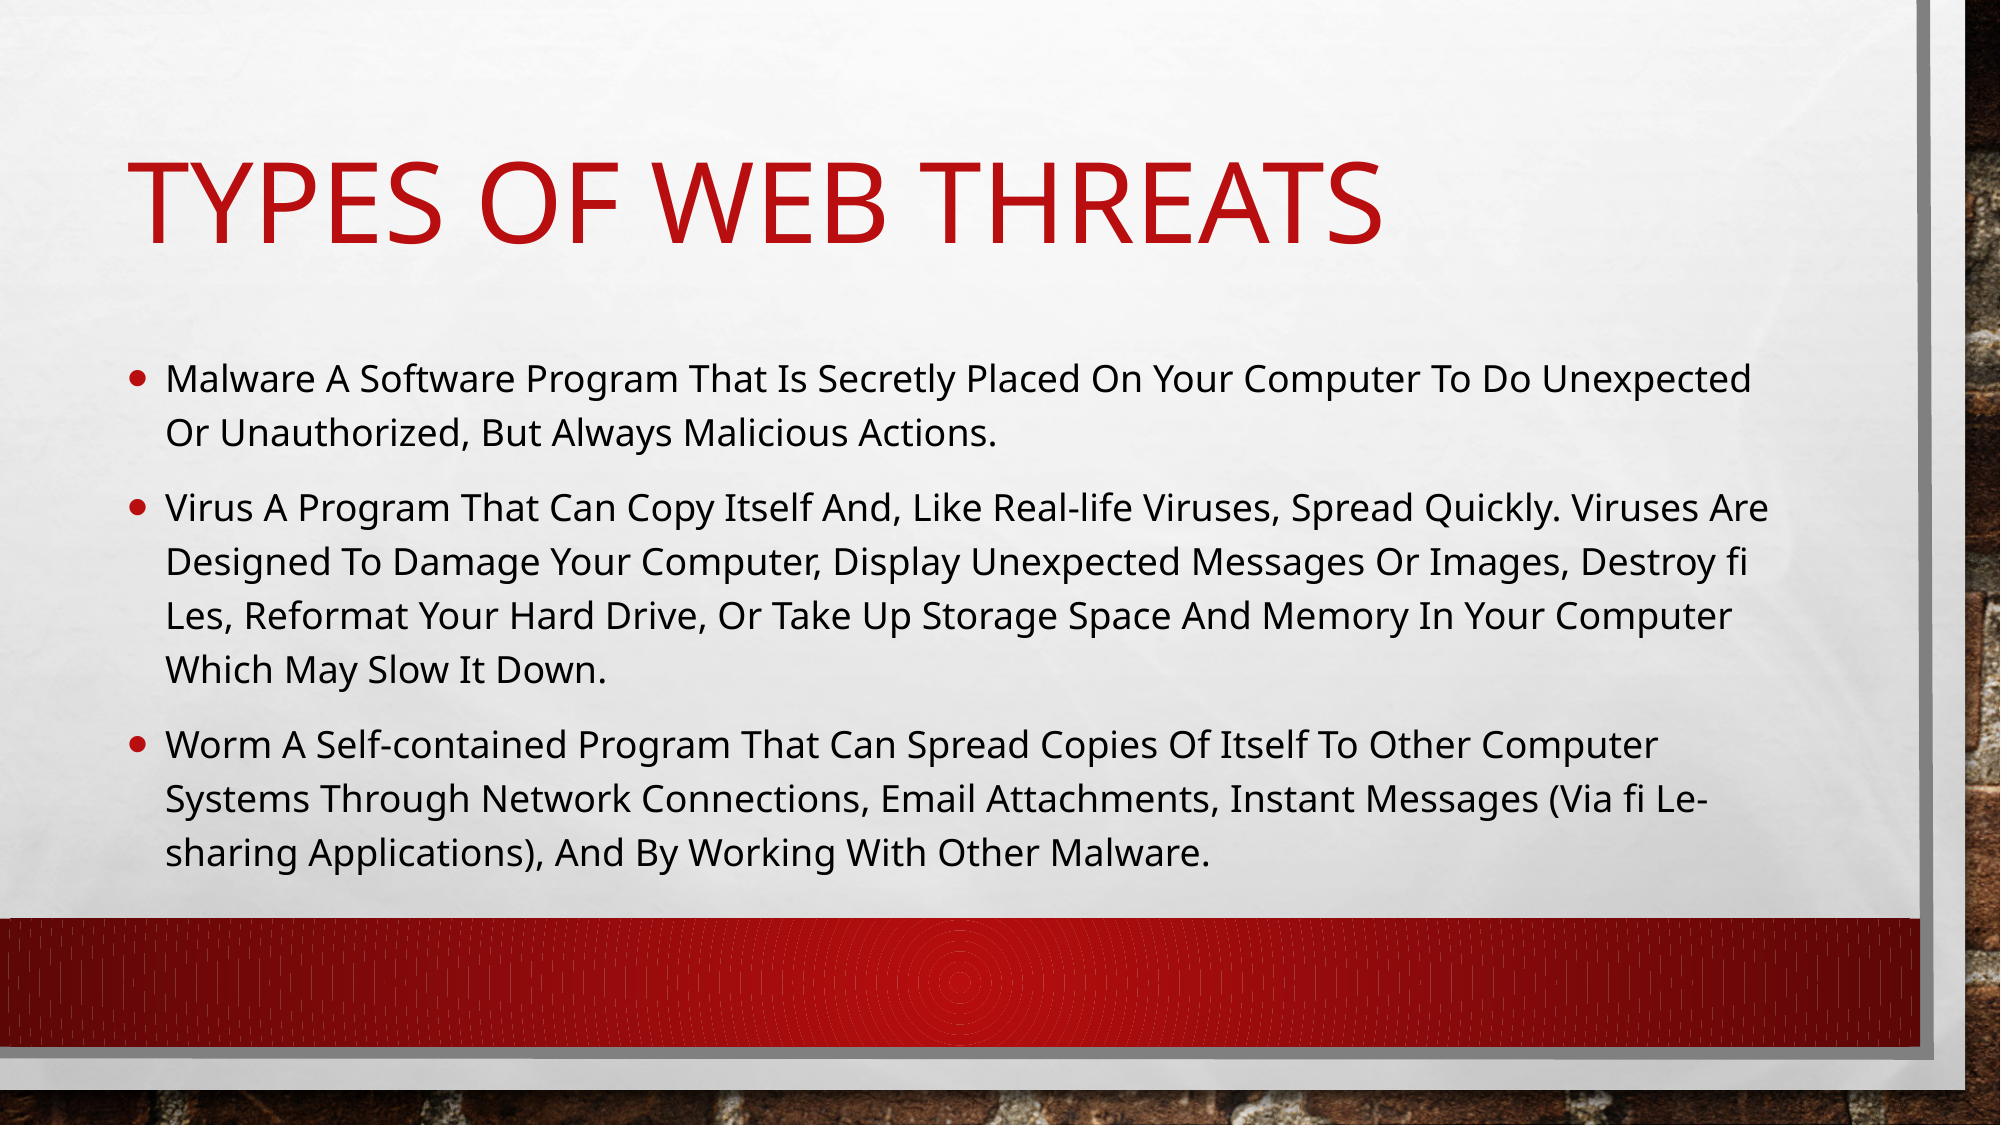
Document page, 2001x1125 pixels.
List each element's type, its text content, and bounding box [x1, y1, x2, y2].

list Malware A Software Program That Is Secretly Placed On Your Computer To Do Unexpected Or Unauthorized, But Always Malicious Actions. Virus A Program That Can Copy Itself And, Like Real-life Viruses, Spread Quickly. Viruses Are Designed To Damage Your Computer, Display Unexpected Messages Or Images, Destroy ﬁ Les, Reformat Your Hard Drive, Or Take Up Storage Space And Memory In Your Computer Which May Slow It Down. Worm A Self-contained Program That Can Spread Copies Of Itself To Other Computer Systems Through Network Connections, Email Attachments, Instant Messages (Via ﬁ Le-sharing Applications), And By Working With Other Malware. [112, 338, 1818, 882]
title Types of web threats [112, 112, 1818, 302]
picture [0, 0, 2000, 1125]
